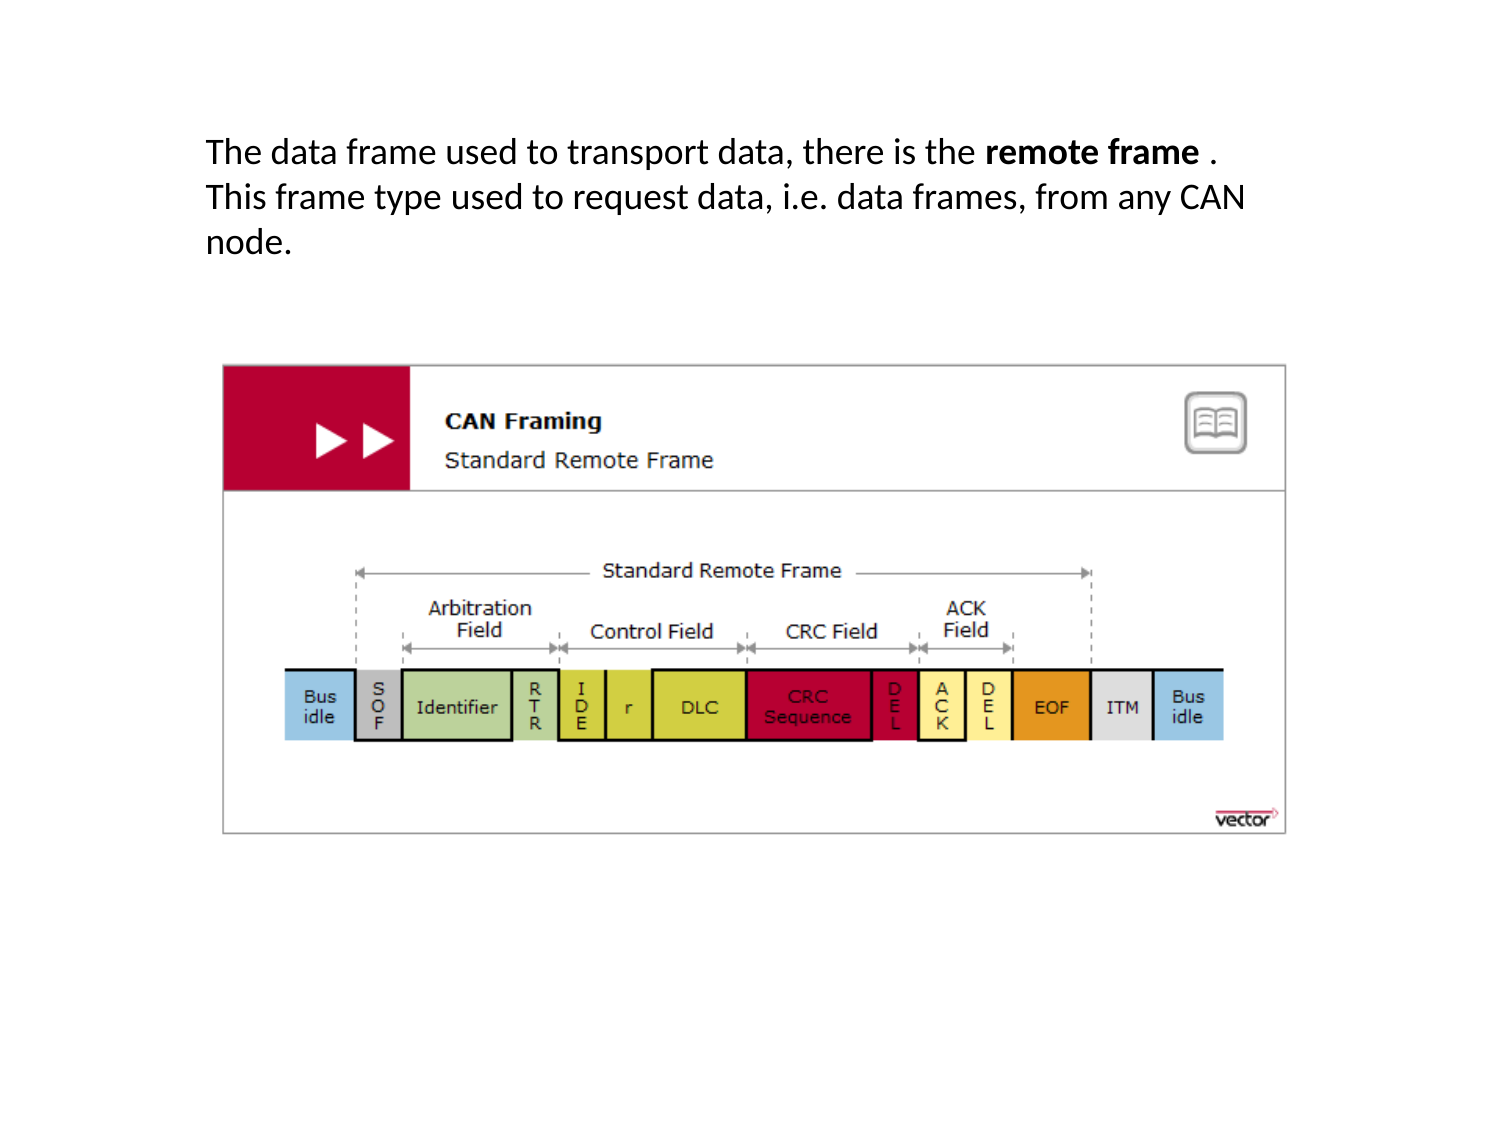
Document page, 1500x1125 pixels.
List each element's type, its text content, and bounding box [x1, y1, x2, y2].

picture [221, 362, 1288, 837]
text_box The data frame used to transport data, there is the remote frame . This frame type used to request data, i.e. data frames, from any CAN node. [190, 74, 1338, 270]
